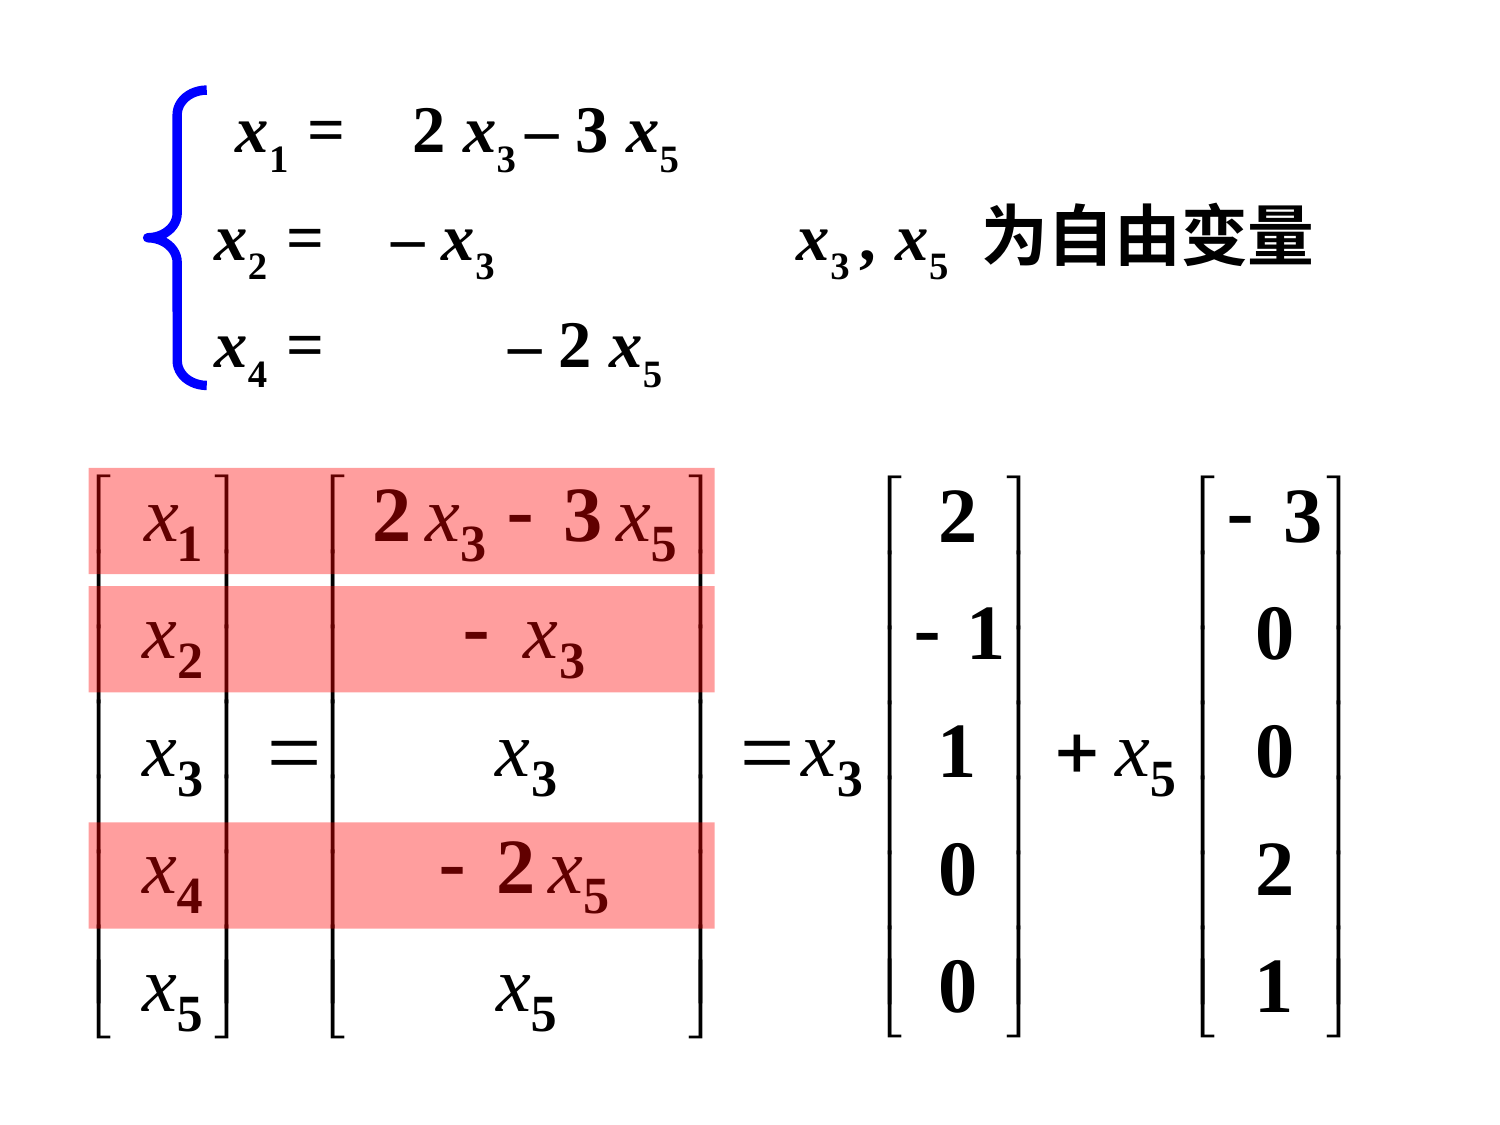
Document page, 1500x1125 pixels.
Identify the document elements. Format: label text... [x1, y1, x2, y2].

list x1 = 2 x3 – 3 x5 x2 = – x3 x3 , x5 为自由变量 x4 = – 2 x5 [53, 78, 1404, 516]
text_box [78, 455, 1374, 1058]
text_box [147, 90, 207, 386]
